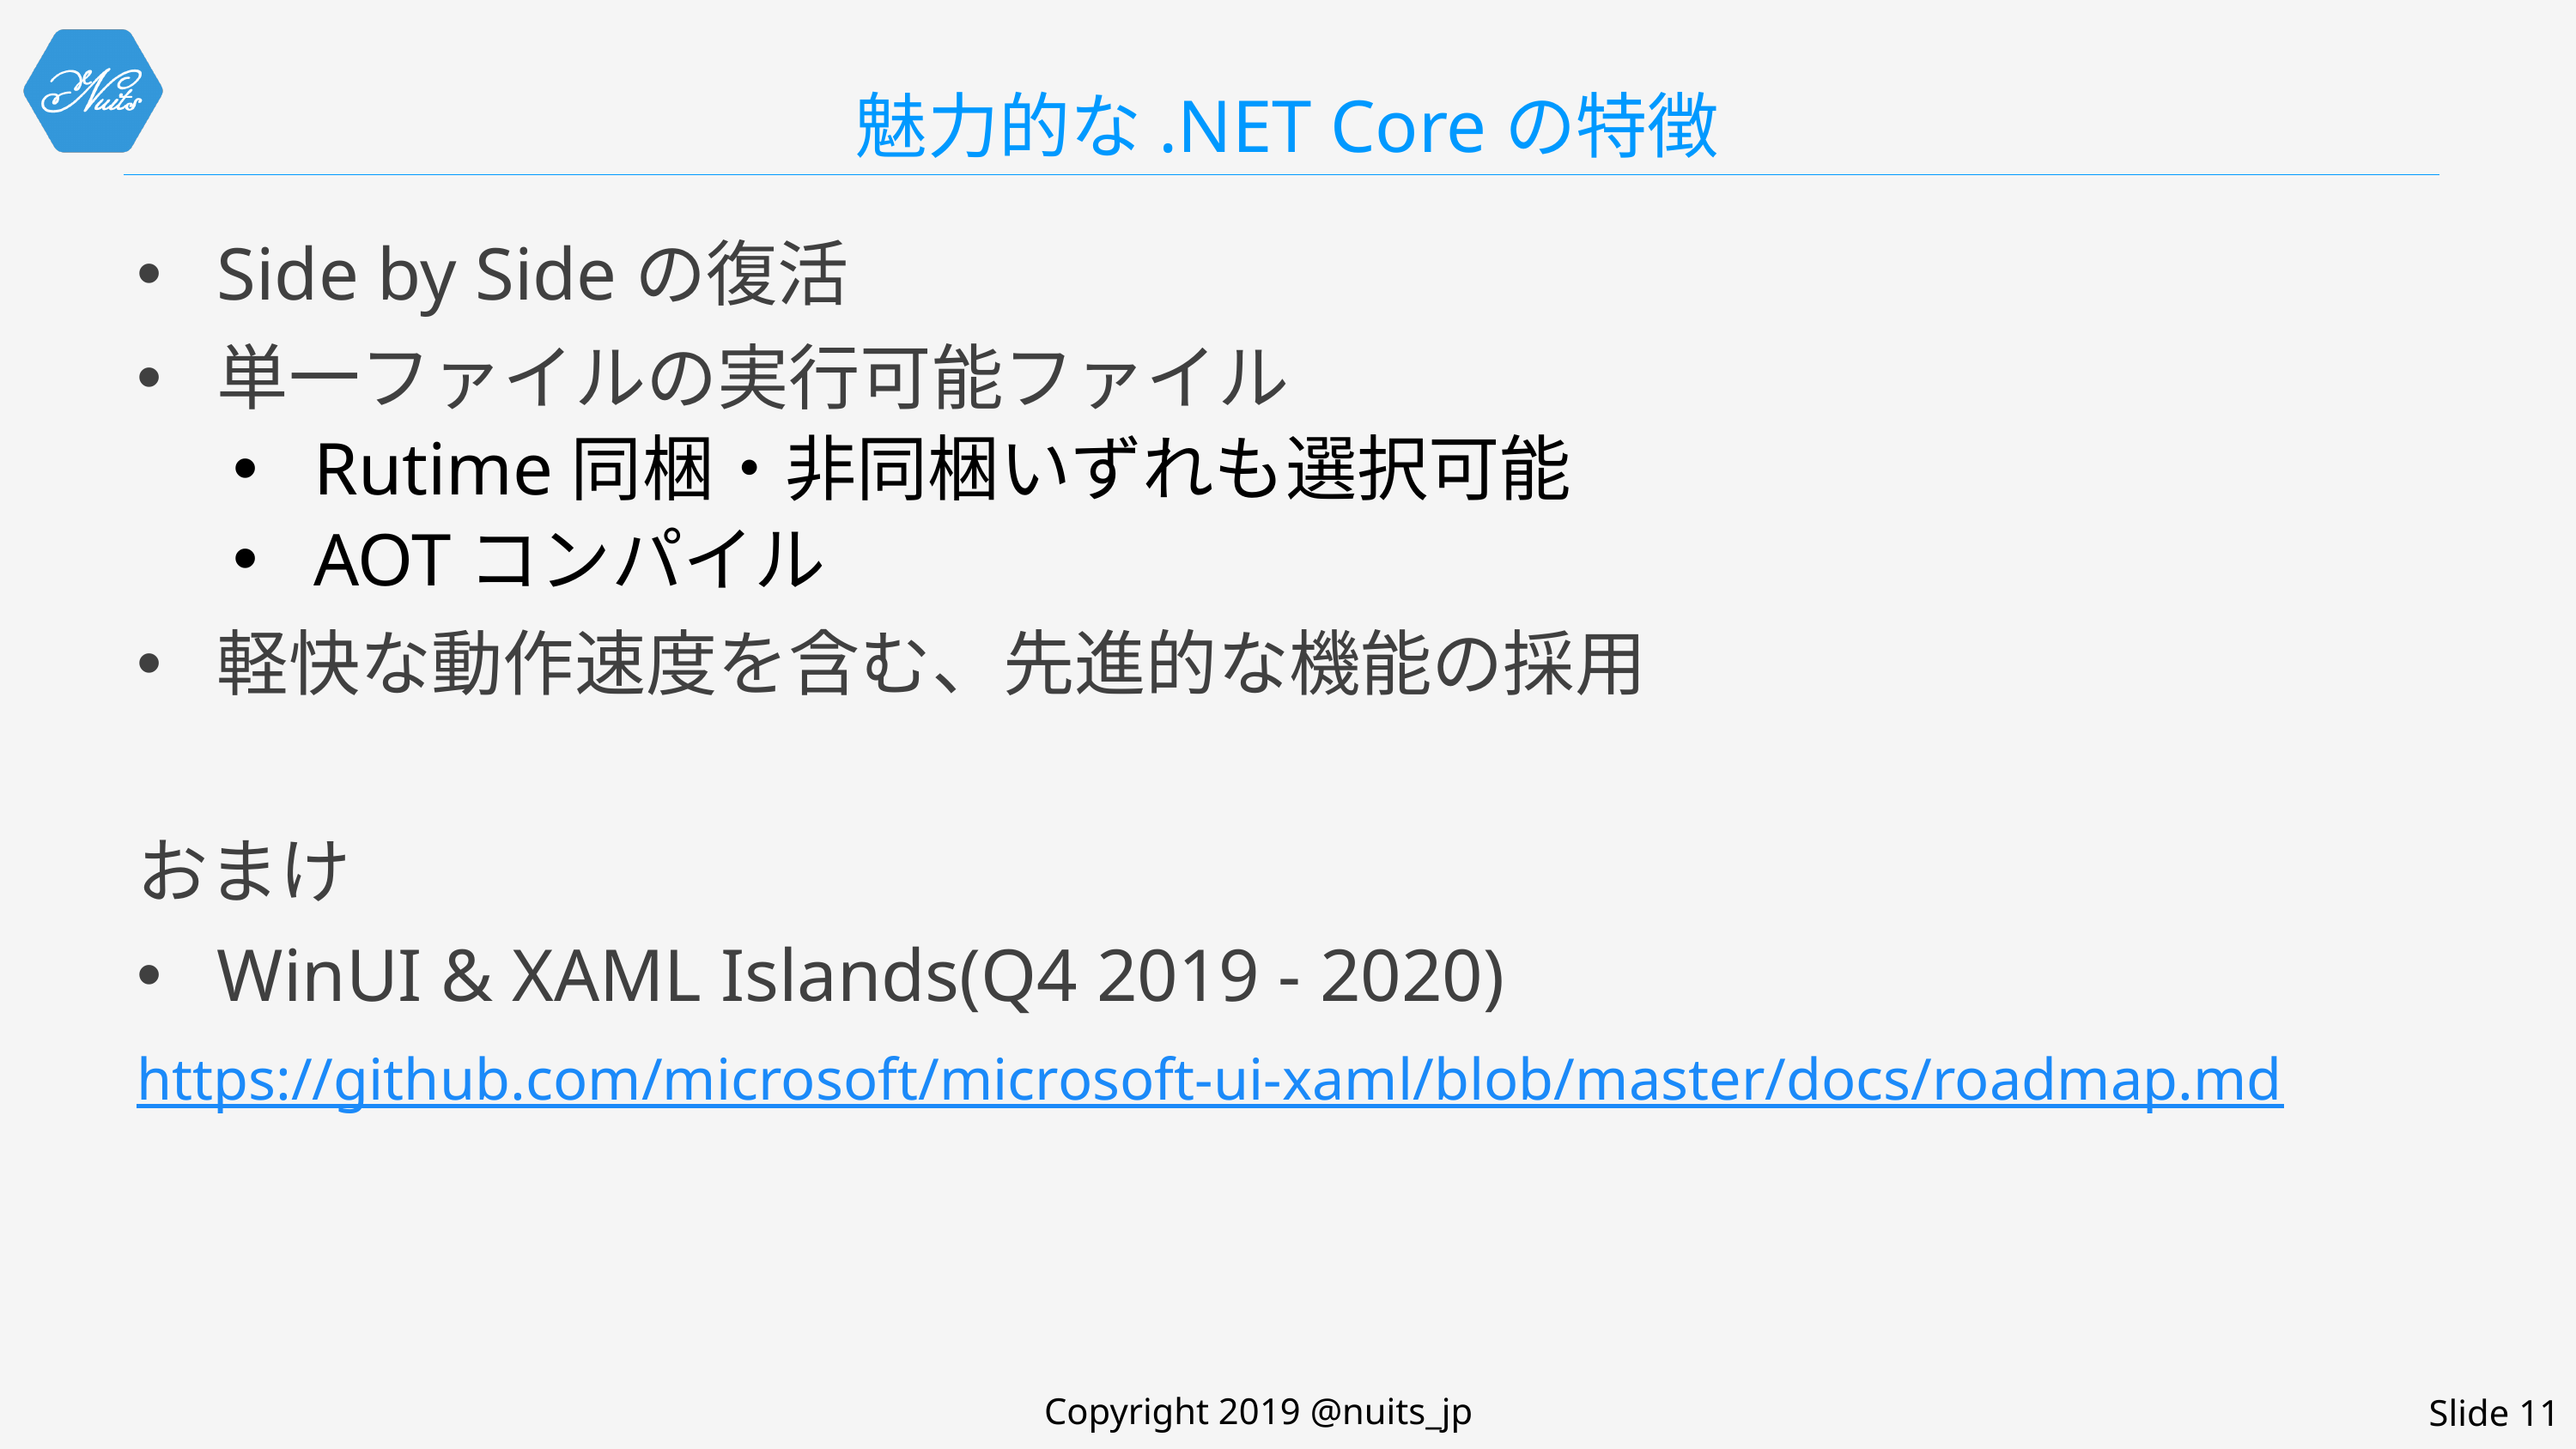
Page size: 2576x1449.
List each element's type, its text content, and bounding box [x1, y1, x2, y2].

slide_number Slide 11 [1993, 1384, 2573, 1432]
title 魅力的な.NET Coreの特徴 [44, 65, 2530, 175]
list Side by Sideの復活 単一ファイルの実行可能ファイル Rutime同梱・非同梱いずれも選択可能 AOTコンパイル 軽快な動作速度を含む、先進的な機能の採用 おまけ WinUI & XAML Islands(Q4 2019 - 2020) https://github.com/microsoft/microsoft-ui-xaml/blob/master/docs/roadmap.md [124, 232, 2465, 1338]
picture [20, 18, 166, 163]
footer Copyright 2019 @nuits_jp [823, 1383, 1693, 1432]
